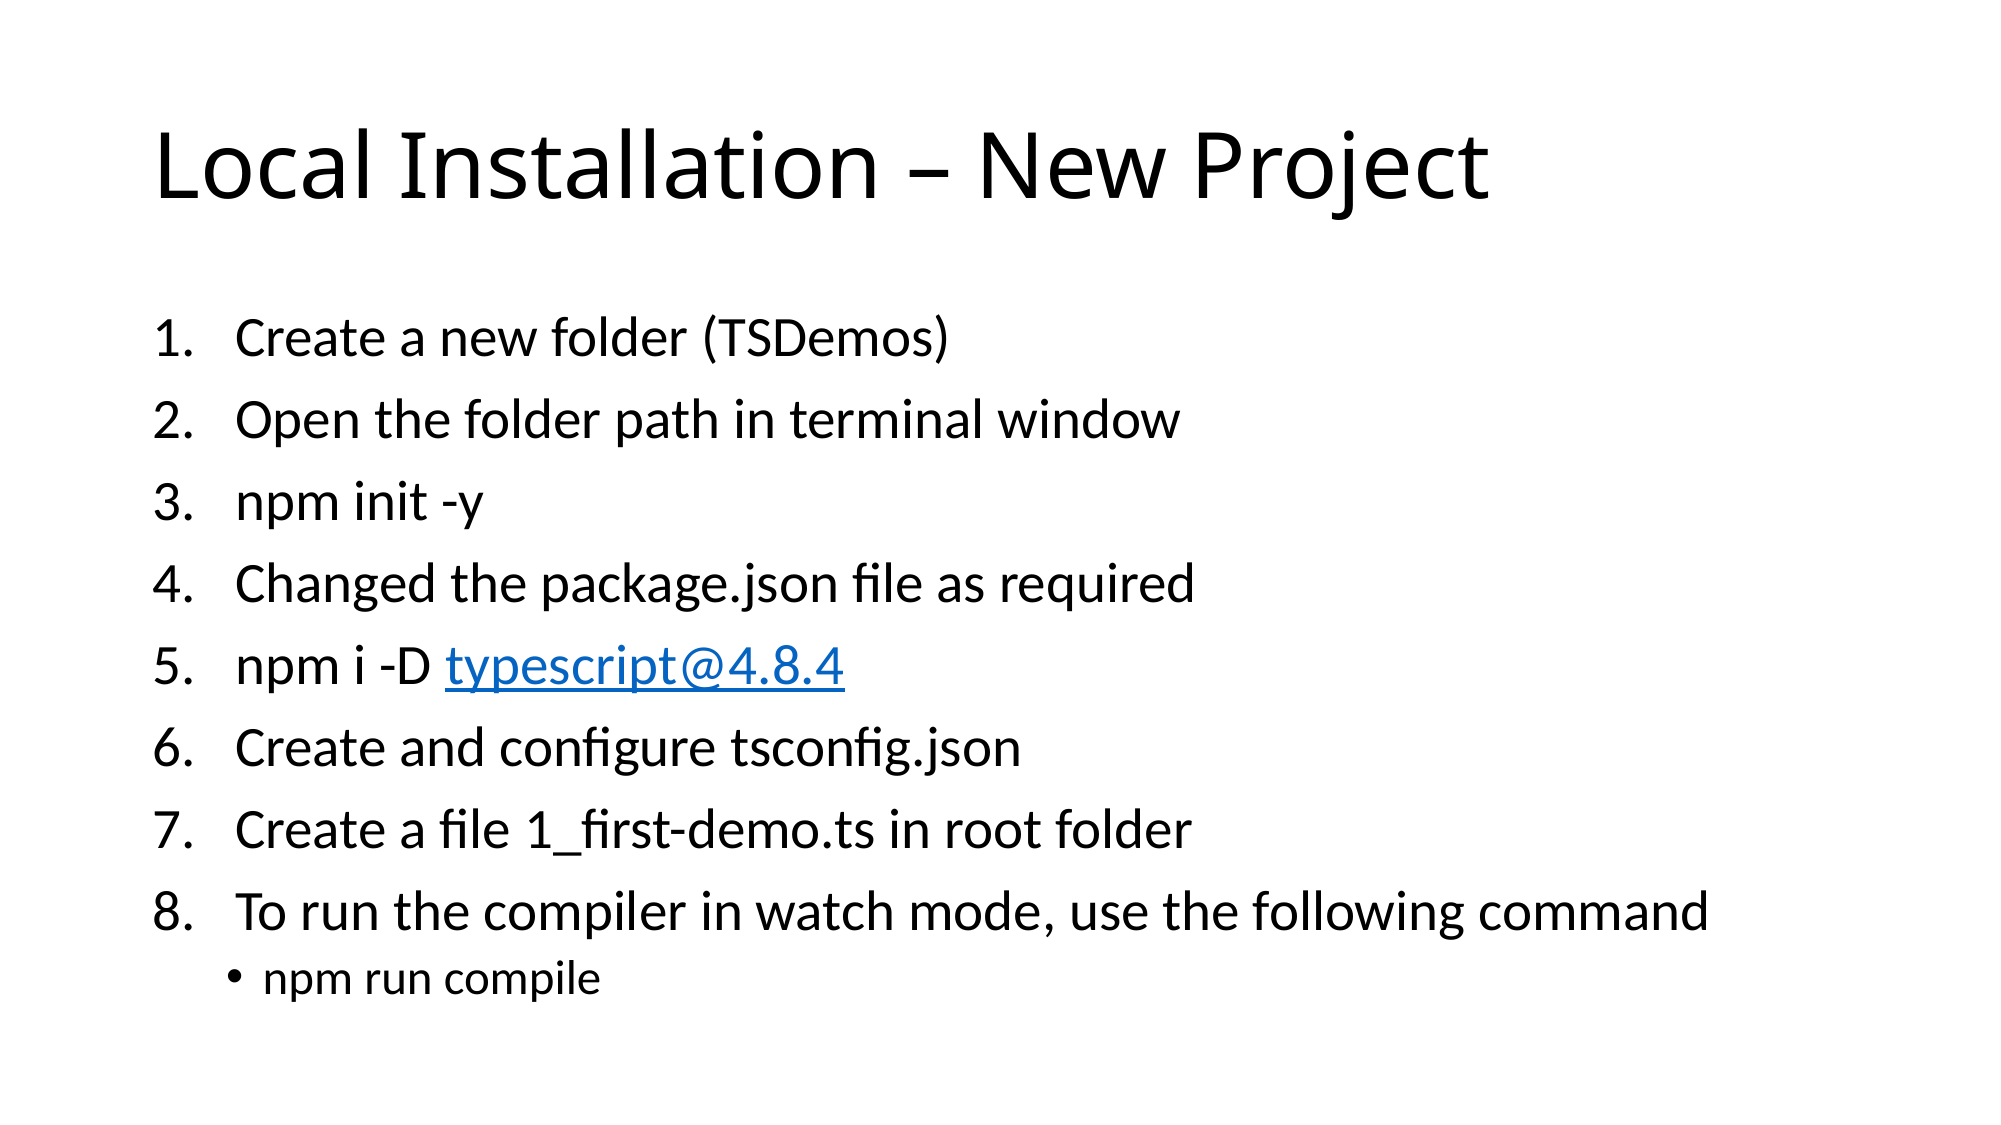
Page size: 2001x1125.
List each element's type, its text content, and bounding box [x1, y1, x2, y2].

list Create a new folder (TSDemos) Open the folder path in terminal window npm init -y Changed the package.json file as required npm i -D typescript@4.8.4 Create and configure tsconfig.json Create a file 1_first-demo.ts in root folder To run the compiler in watch mode, use the following command npm run compile [137, 299, 1863, 1014]
title Local Installation – New Project [137, 59, 1863, 278]
